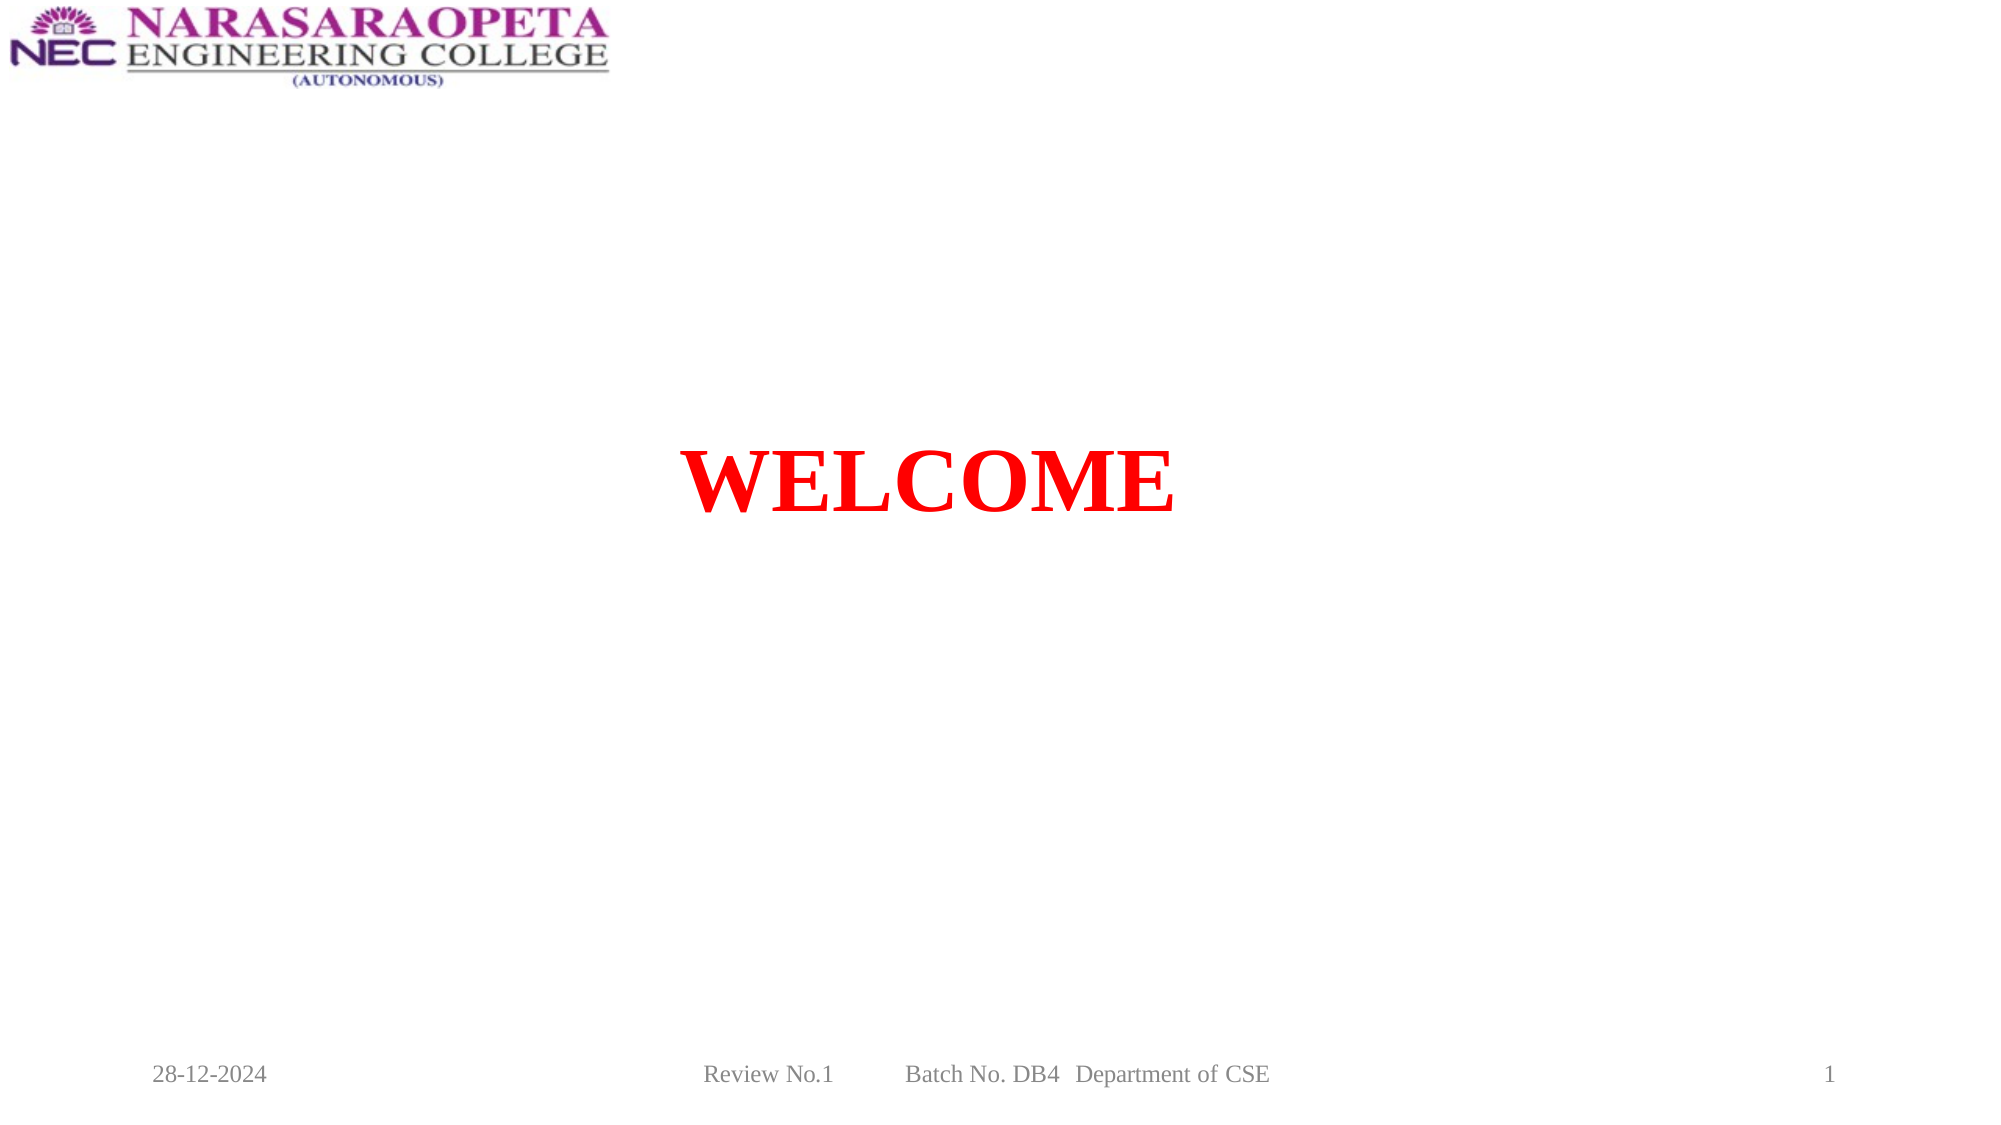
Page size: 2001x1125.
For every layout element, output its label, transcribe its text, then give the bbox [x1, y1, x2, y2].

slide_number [150, 1058, 272, 1125]
text_box Review No.1 [701, 1058, 863, 1088]
footer Batch No. DB4 [903, 1058, 1064, 1125]
title WELCOME [171, 46, 1829, 530]
picture [9, 6, 611, 89]
slide_number 1 [1821, 1058, 1857, 1125]
text_box Department of CSE [1073, 1058, 1274, 1088]
